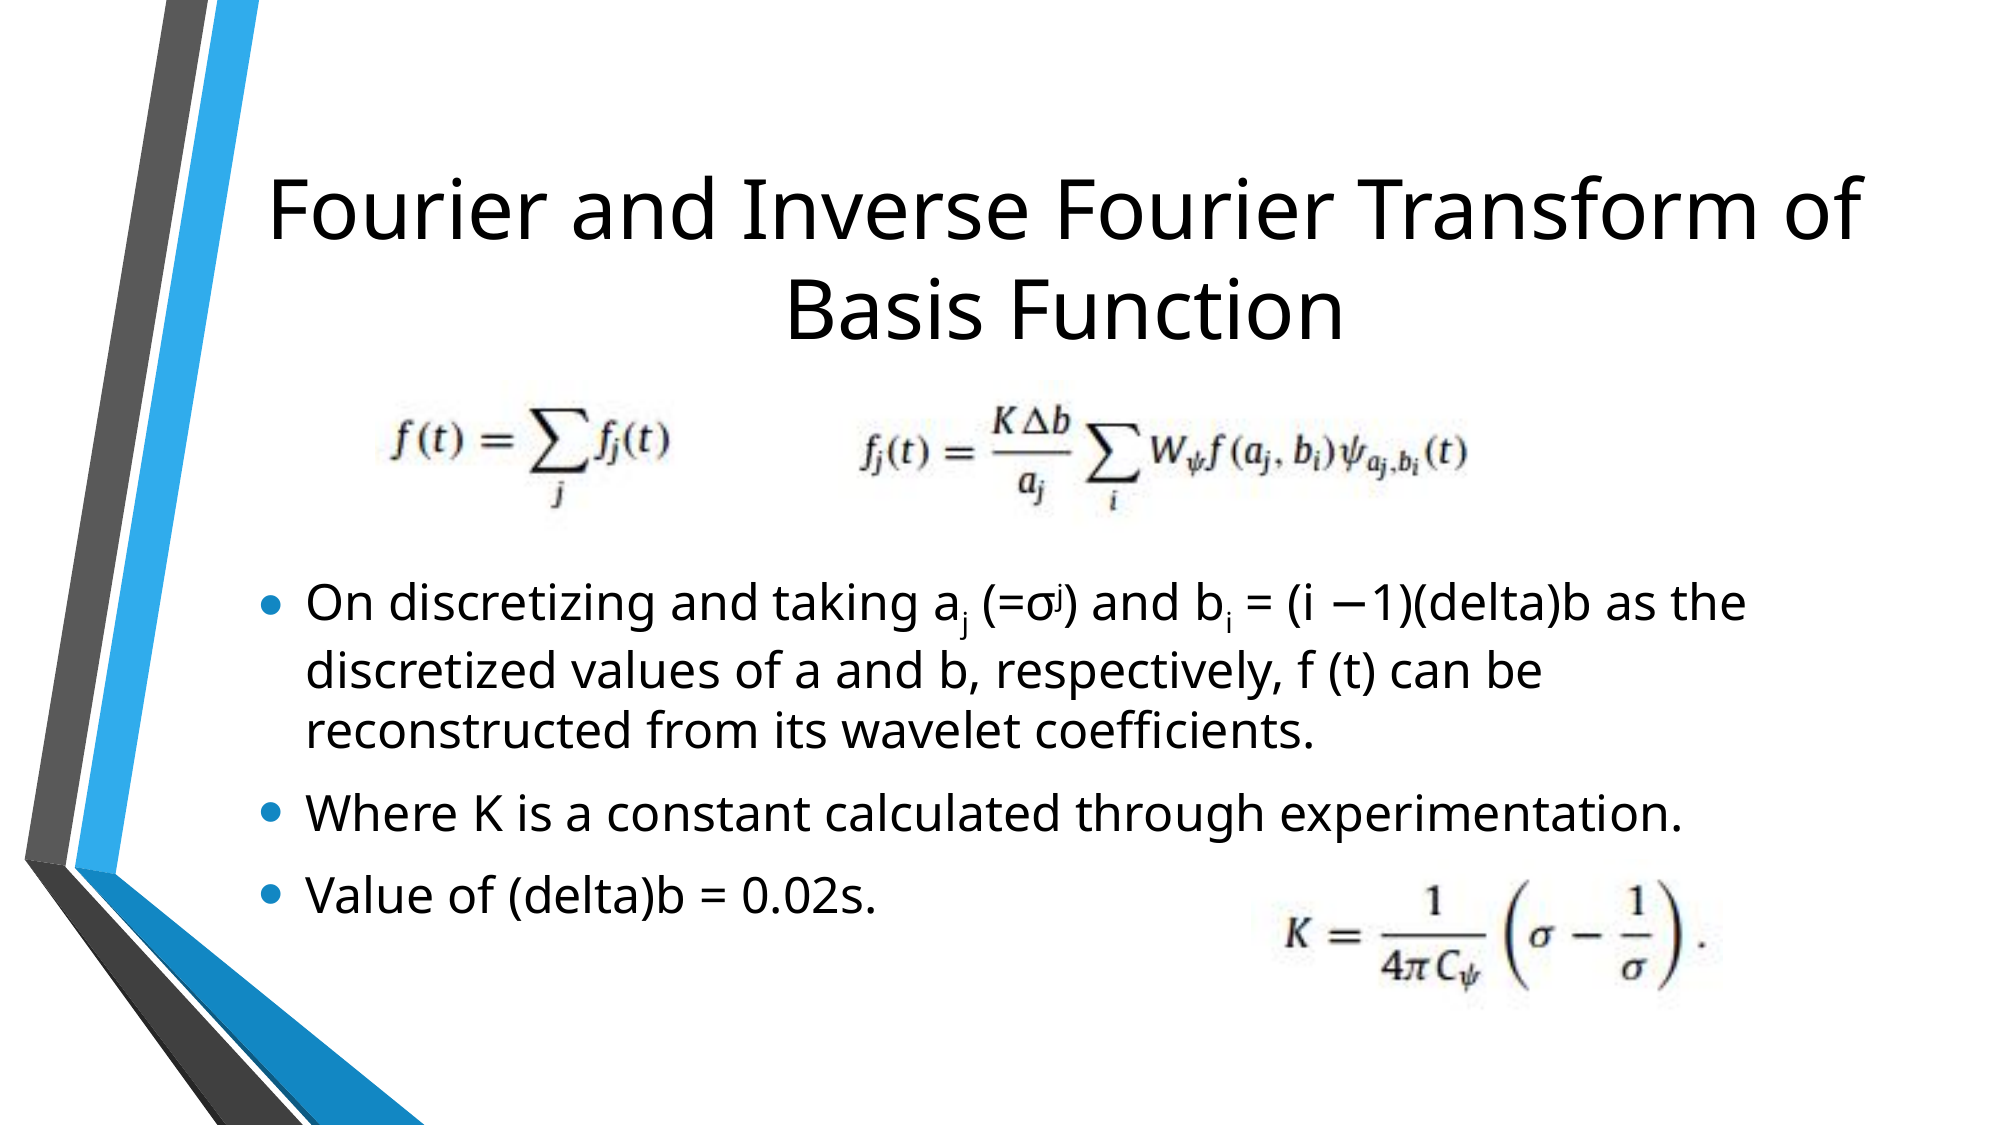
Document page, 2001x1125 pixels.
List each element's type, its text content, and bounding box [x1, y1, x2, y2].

list On discretizing and taking aj (=σj) and bi = (i −1)(delta)b as the discretized values of a and b, respectively, f (t) can be reconstructed from its wavelet coefficients. Where K is a constant calculated through experimentation. Value of (delta)b = 0.02s. [243, 422, 1887, 1073]
picture [837, 379, 1508, 533]
title Fourier and Inverse Fourier Transform of Basis Function [243, 112, 1887, 400]
picture [374, 379, 707, 533]
picture [1251, 859, 1723, 1013]
